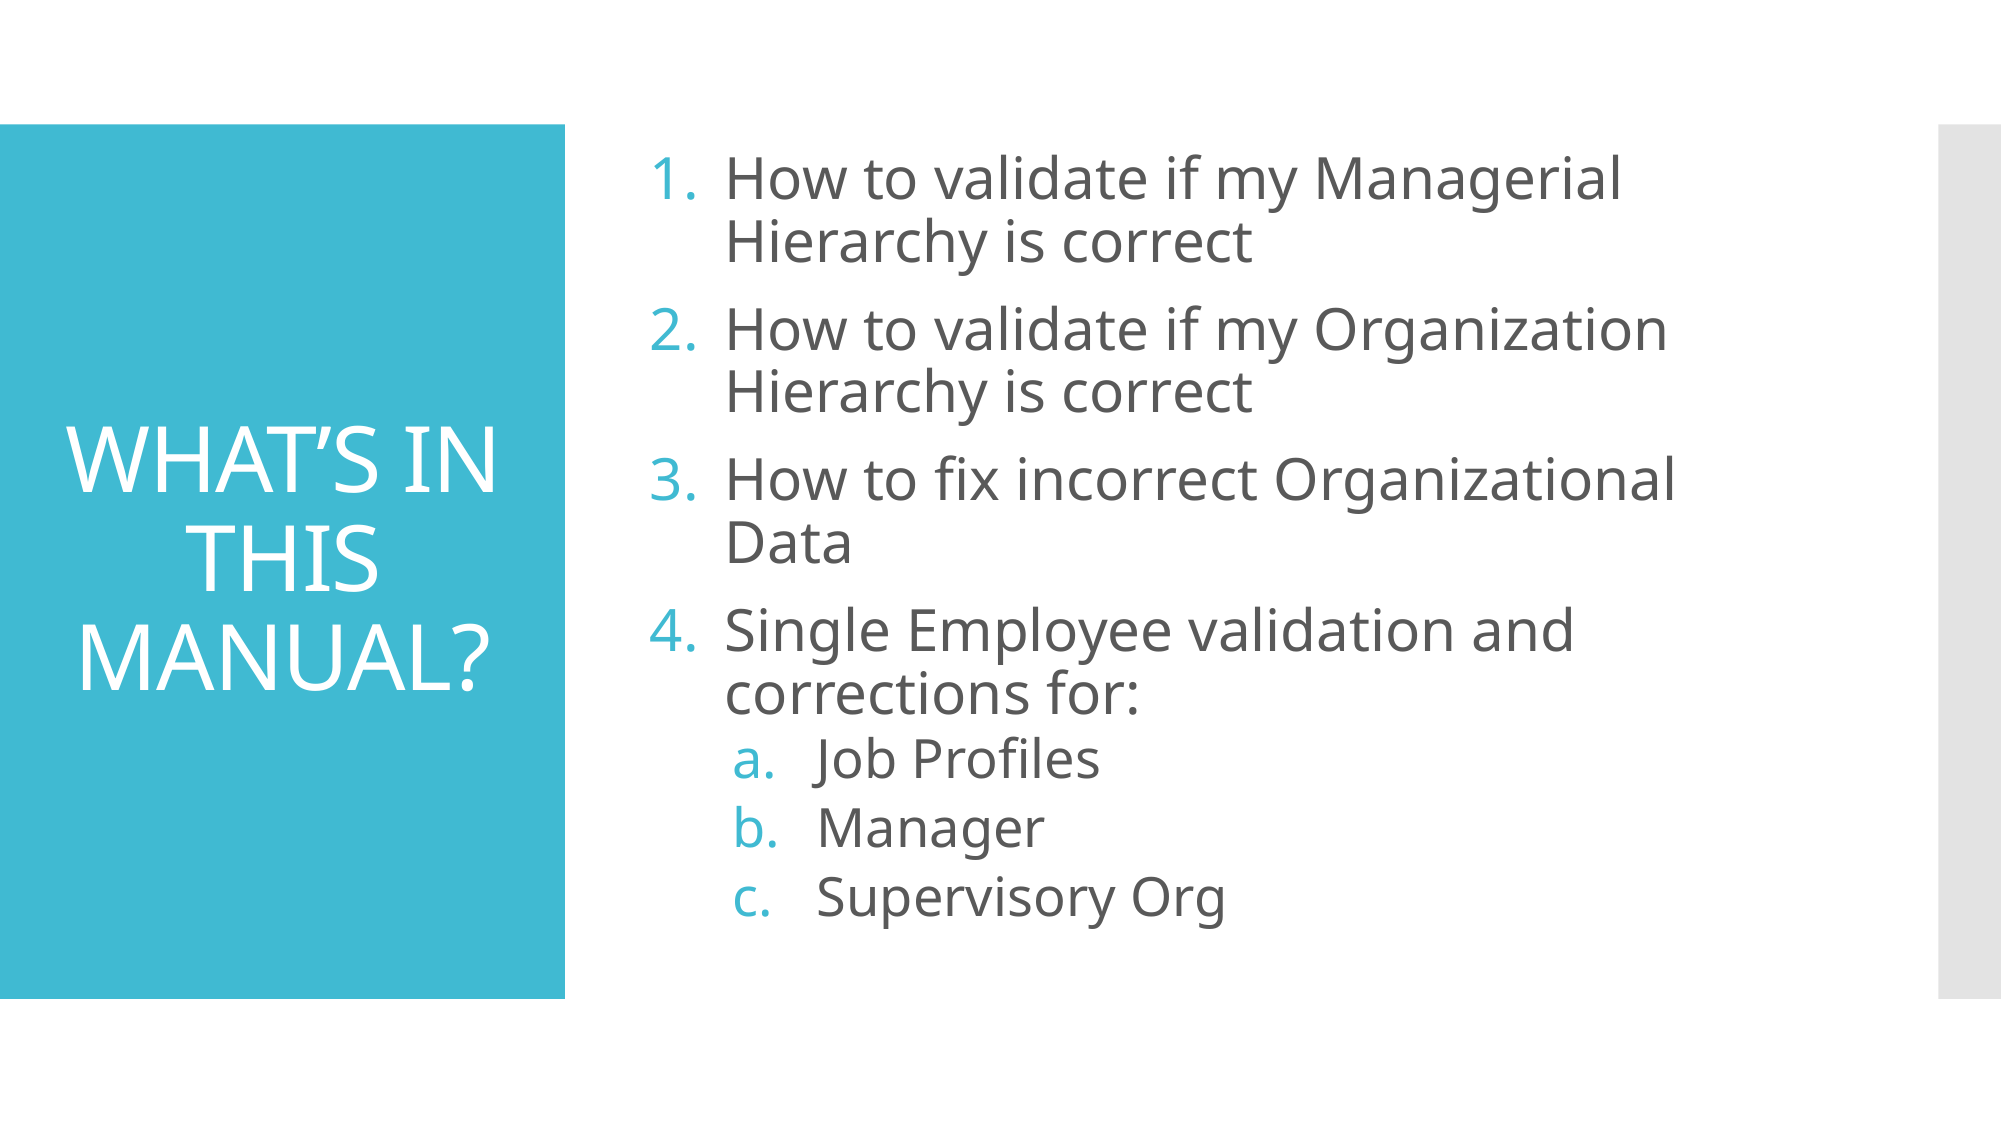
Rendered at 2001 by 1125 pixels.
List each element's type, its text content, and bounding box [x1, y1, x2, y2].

list How to validate if my Managerial Hierarchy is correct How to validate if my Organization Hierarchy is correct How to fix incorrect Organizational Data Single Employee validation and corrections for: Job Profiles Manager Supervisory Org [634, 141, 1835, 982]
title WHAT’S IN THIS MANUAL? [41, 184, 525, 940]
